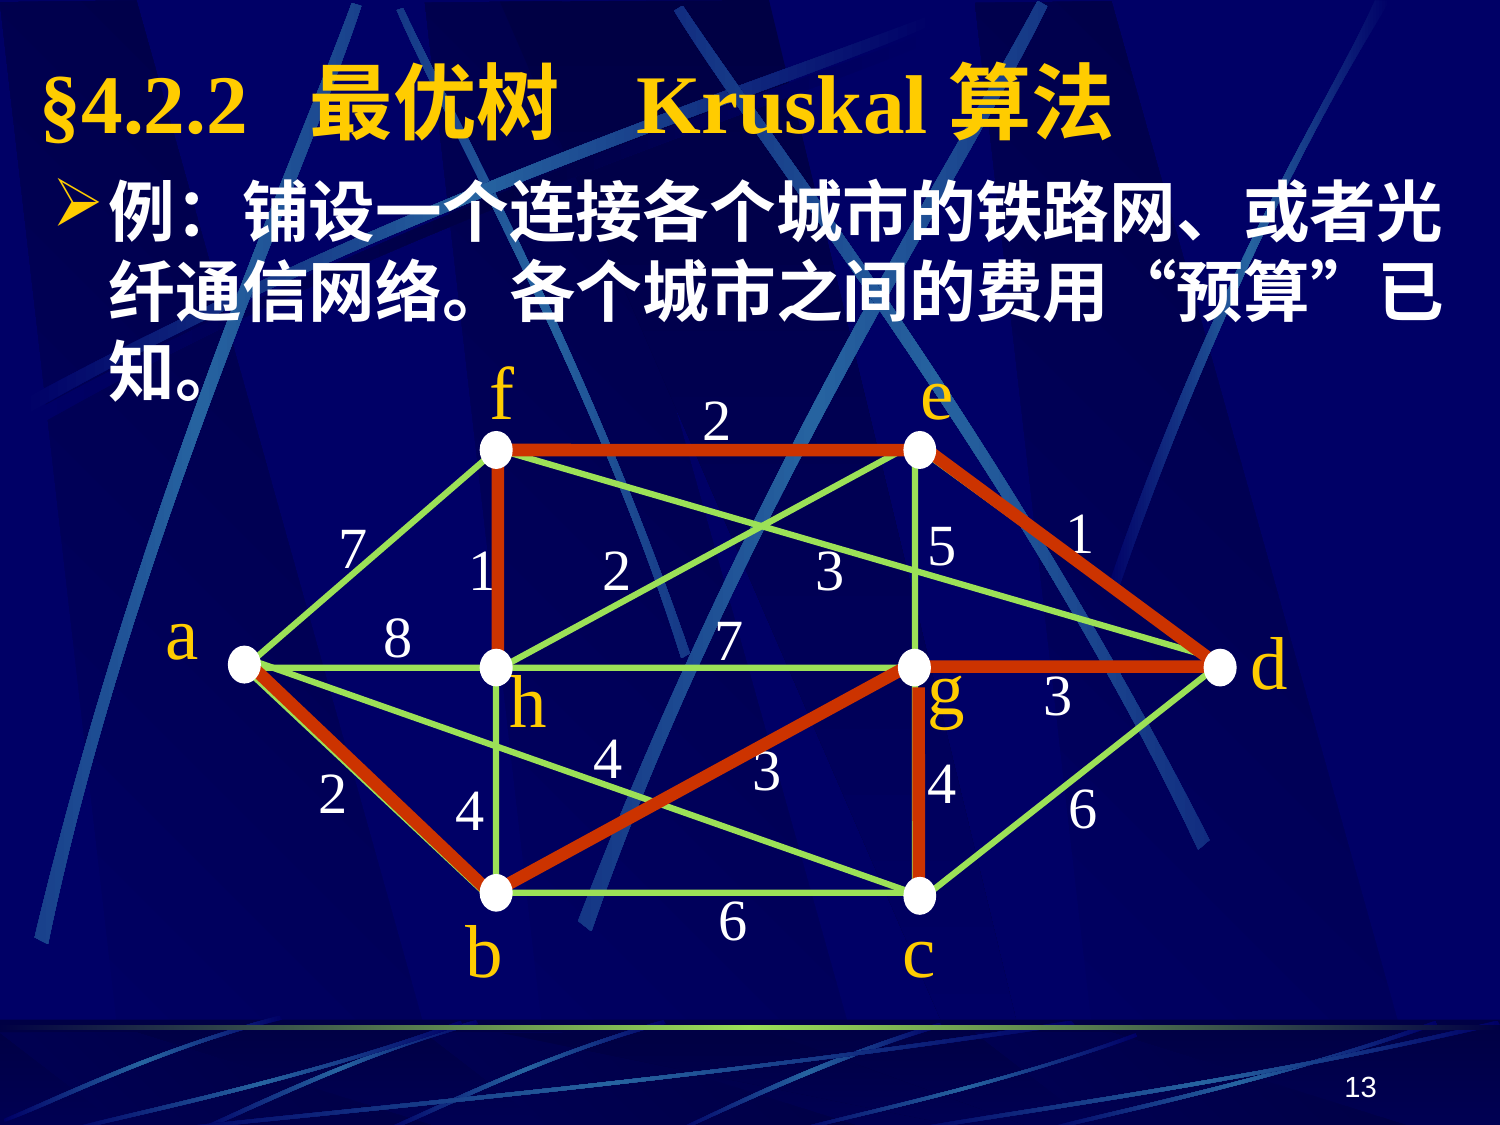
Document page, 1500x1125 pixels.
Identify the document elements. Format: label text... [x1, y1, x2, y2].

title §4.2.2 最优树 Kruskal算法 [24, 41, 1301, 159]
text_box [228, 431, 1237, 915]
slide_number 13 [1079, 1035, 1393, 1111]
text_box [149, 337, 1304, 1001]
list 例：铺设一个连接各个城市的铁路网、或者光纤通信网络。各个城市之间的费用“预算”已知。 [37, 162, 1475, 1050]
